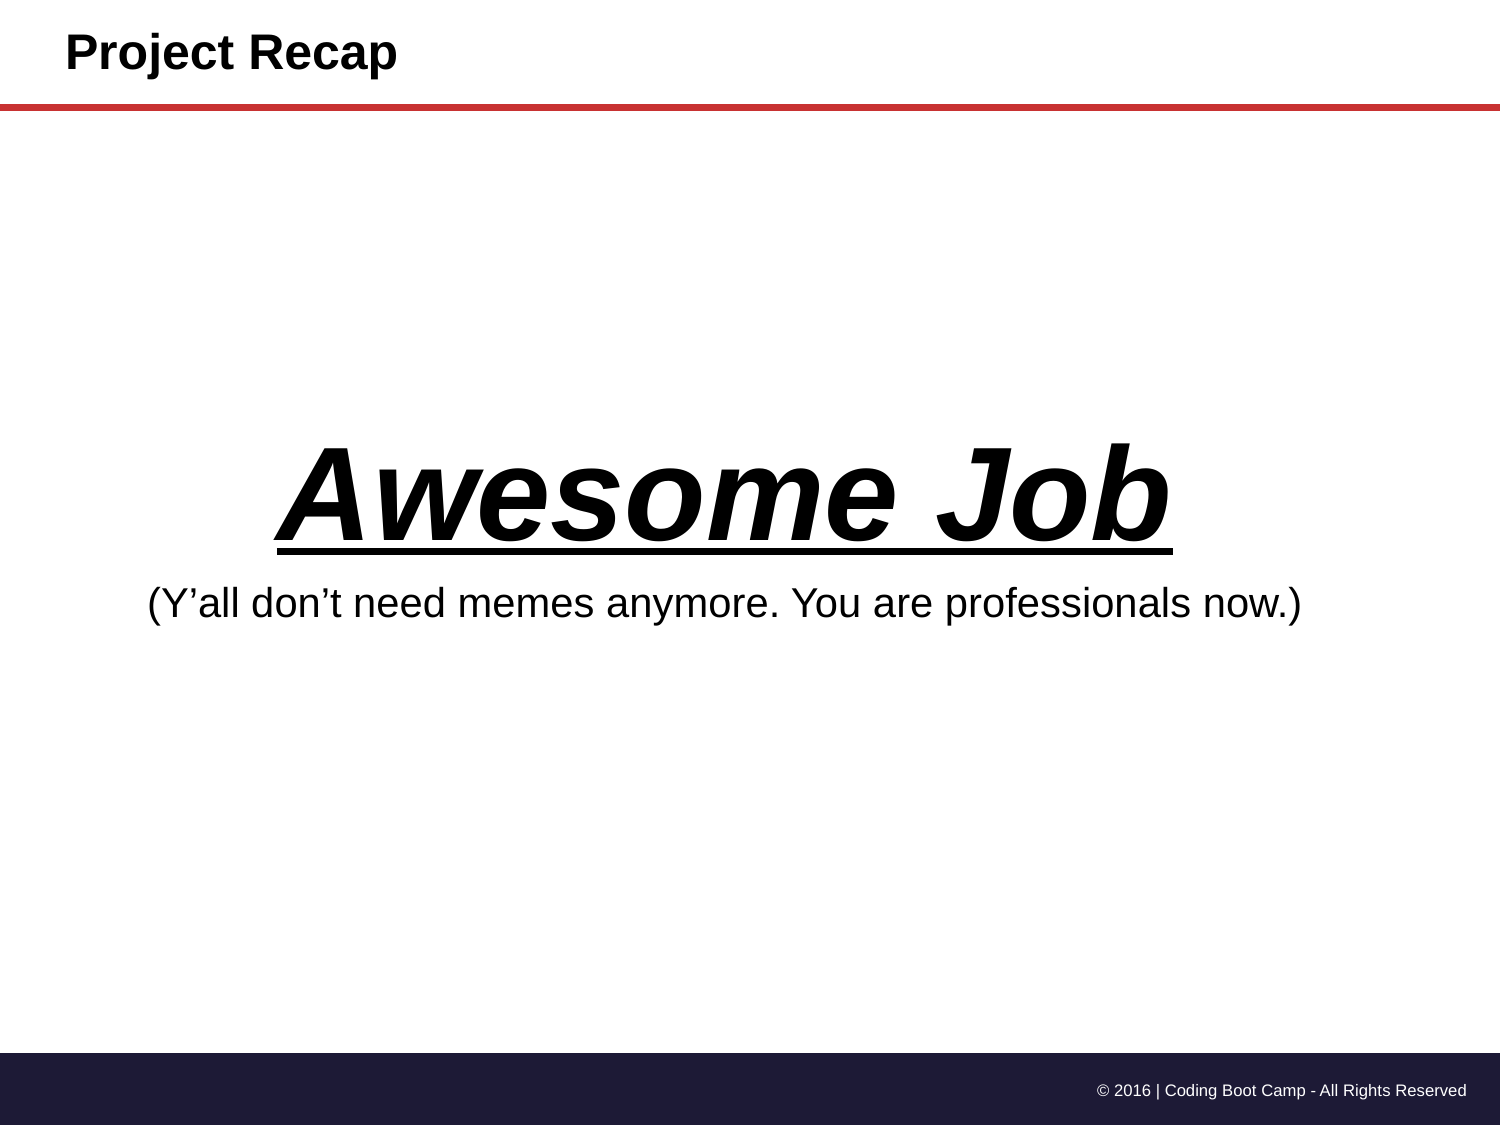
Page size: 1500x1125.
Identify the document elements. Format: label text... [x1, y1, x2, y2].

title Project Recap [50, 0, 948, 108]
text_box Awesome Job (Y’all don’t need memes anymore. You are professionals now.) [49, 399, 1400, 688]
